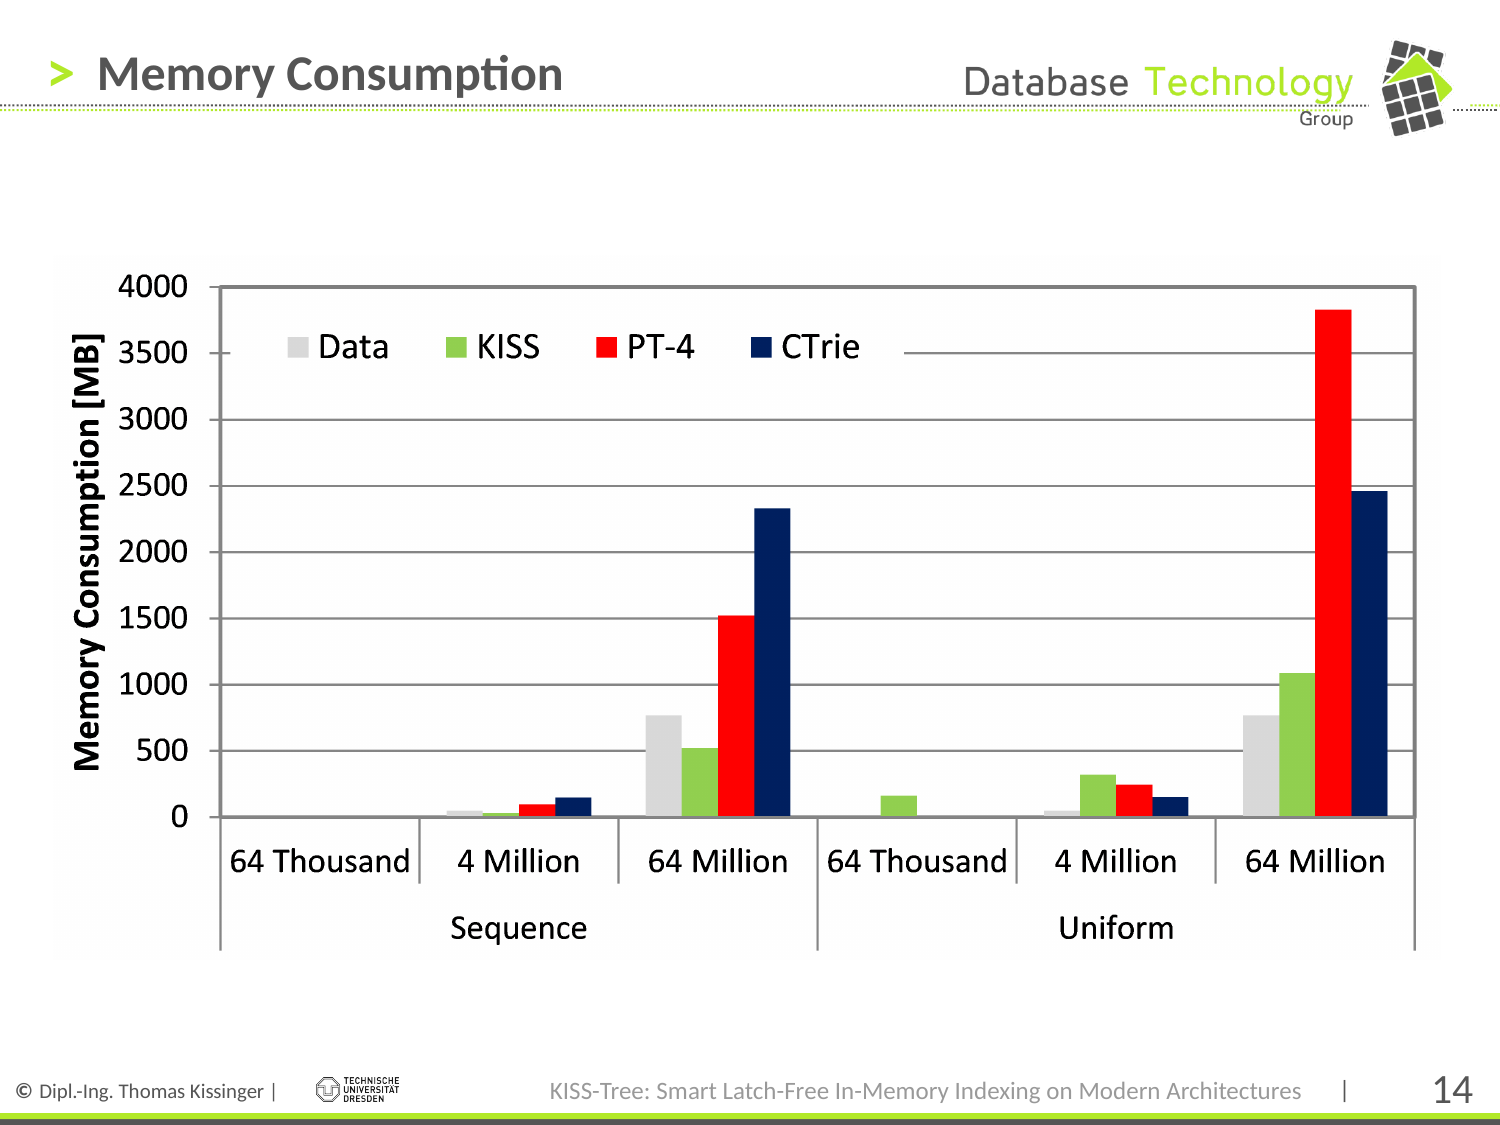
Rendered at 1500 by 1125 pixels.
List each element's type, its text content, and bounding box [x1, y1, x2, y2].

picture [52, 255, 1441, 961]
picture [948, 34, 1454, 138]
title Memory Consumption [82, 33, 926, 118]
footer KISS-Tree: Smart Latch-Free In-Memory Indexing on Modern Architectures [445, 1066, 1324, 1112]
